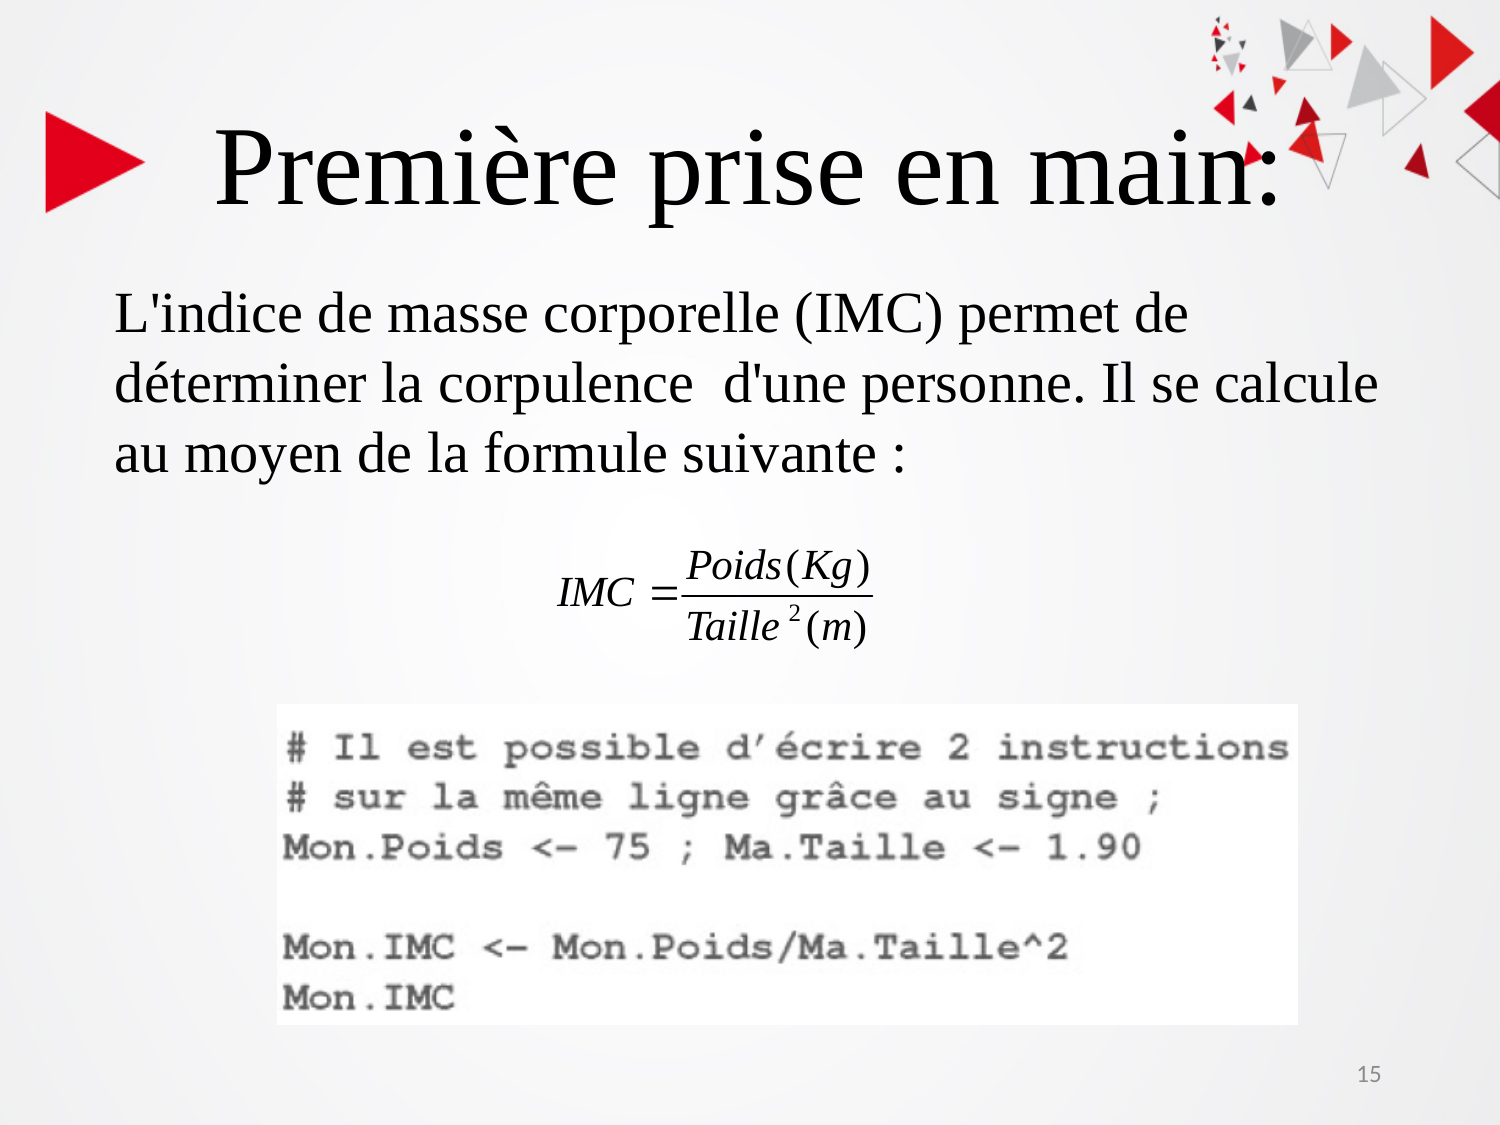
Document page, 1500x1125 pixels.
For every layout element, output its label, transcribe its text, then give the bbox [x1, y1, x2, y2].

title Première prise en main: [103, 59, 1397, 267]
text_box L'indice de masse corporelle (IMC) permet de déterminer la corpulence d'une personne. Il se calcule au moyen de la formule suivante : [100, 267, 1424, 537]
picture [0, 0, 1500, 1125]
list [549, 538, 883, 657]
slide_number 15 [1059, 1042, 1397, 1103]
